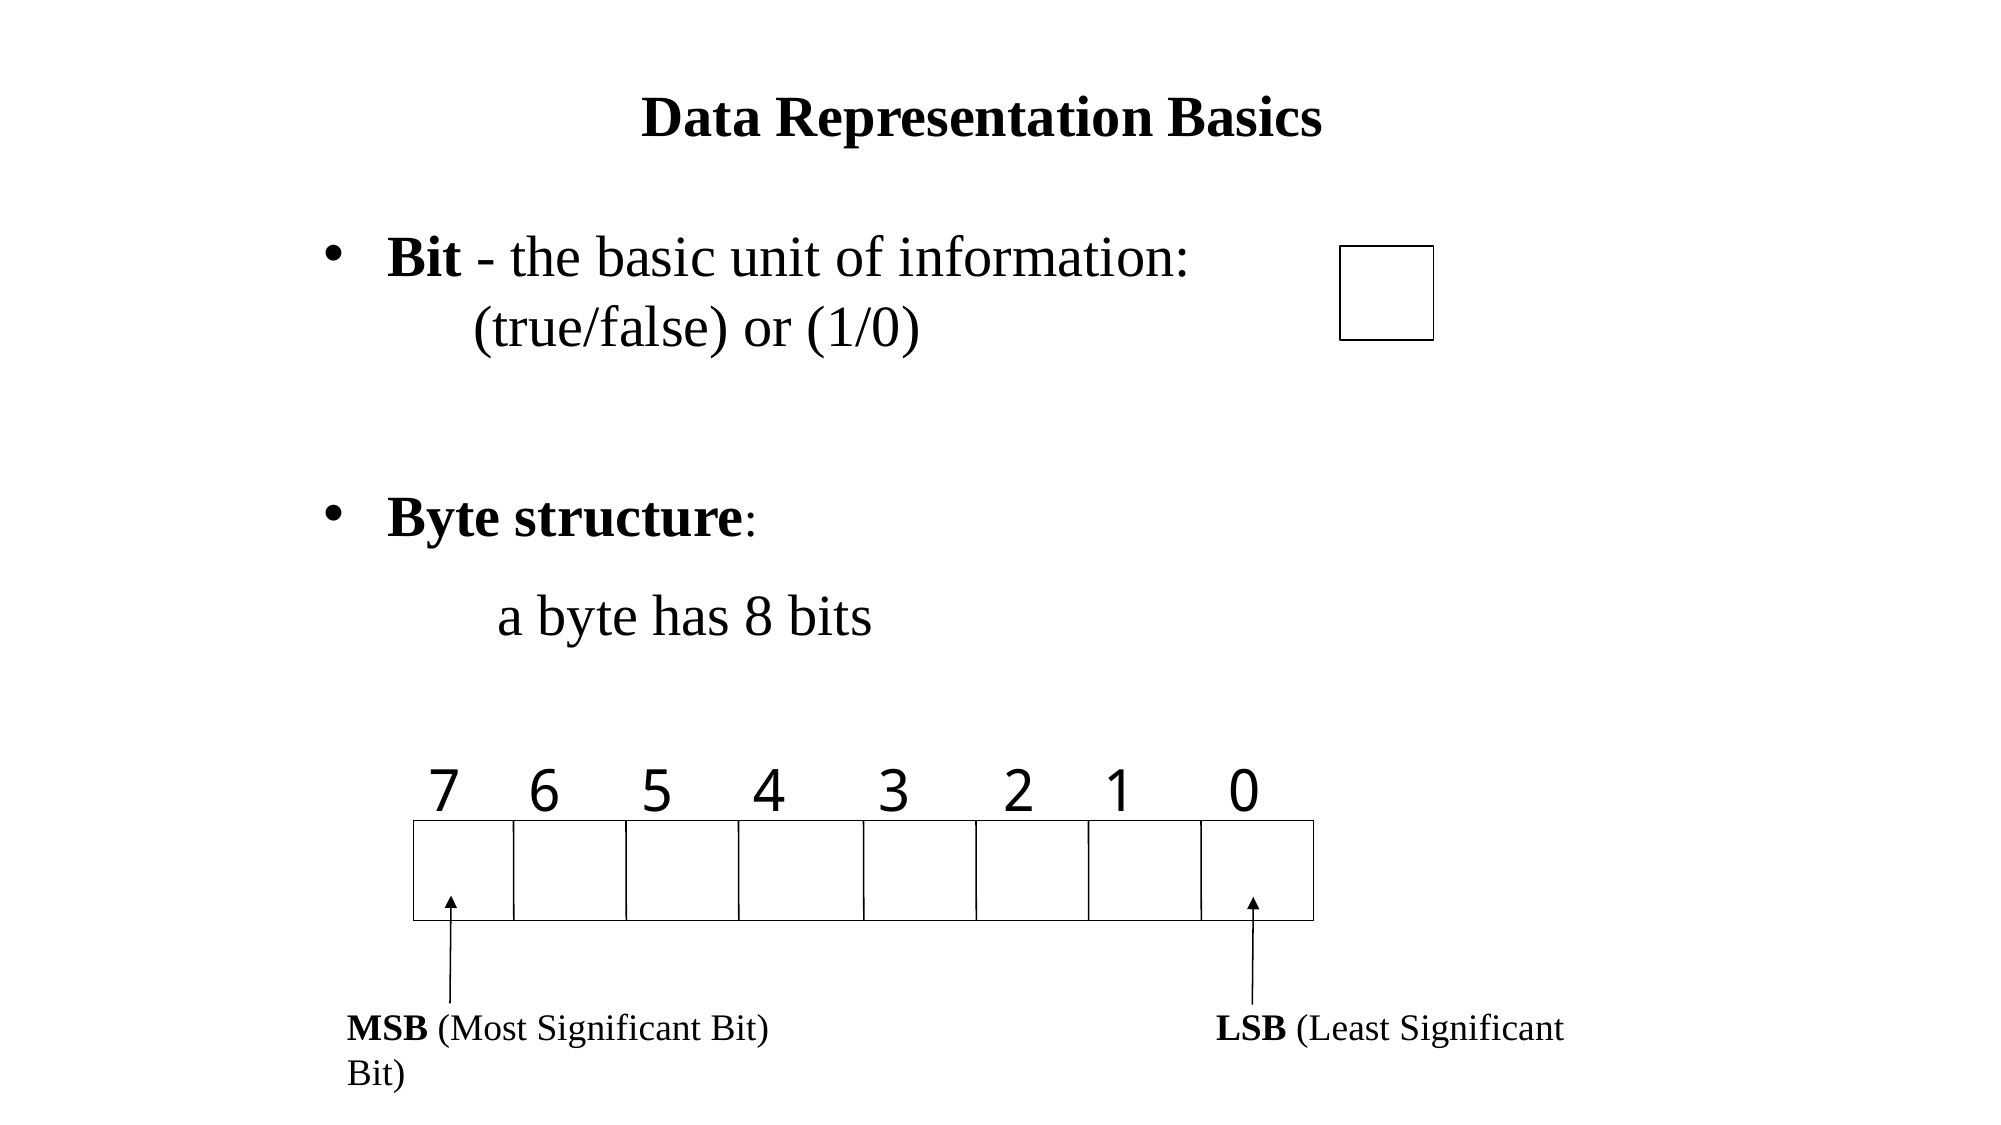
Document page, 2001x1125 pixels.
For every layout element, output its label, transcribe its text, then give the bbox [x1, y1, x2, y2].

text_box Byte structure: a byte has 8 bits [308, 470, 1624, 655]
text_box Data Representation Basics Bit - the basic unit of information: (true/false) or (1/0) [308, 70, 1657, 365]
text_box 0 [1213, 745, 1276, 831]
text_box [1247, 896, 1260, 1005]
text_box [1202, 820, 1314, 921]
text_box [627, 820, 738, 921]
text_box 5 [625, 745, 689, 831]
text_box 7 [413, 745, 476, 831]
text_box [977, 820, 1088, 921]
text_box 3 [863, 745, 926, 831]
text_box 1 [1088, 745, 1151, 831]
text_box 4 [738, 745, 801, 831]
text_box [1089, 820, 1201, 921]
text_box MSB (Most Significant Bit) LSB (Least Significant Bit) [332, 995, 1642, 1101]
text_box [444, 895, 458, 995]
text_box [413, 820, 513, 921]
text_box [514, 820, 626, 921]
text_box [1339, 246, 1434, 340]
text_box [864, 820, 976, 921]
text_box 2 [988, 745, 1051, 831]
text_box 6 [513, 745, 576, 831]
text_box [739, 820, 863, 921]
